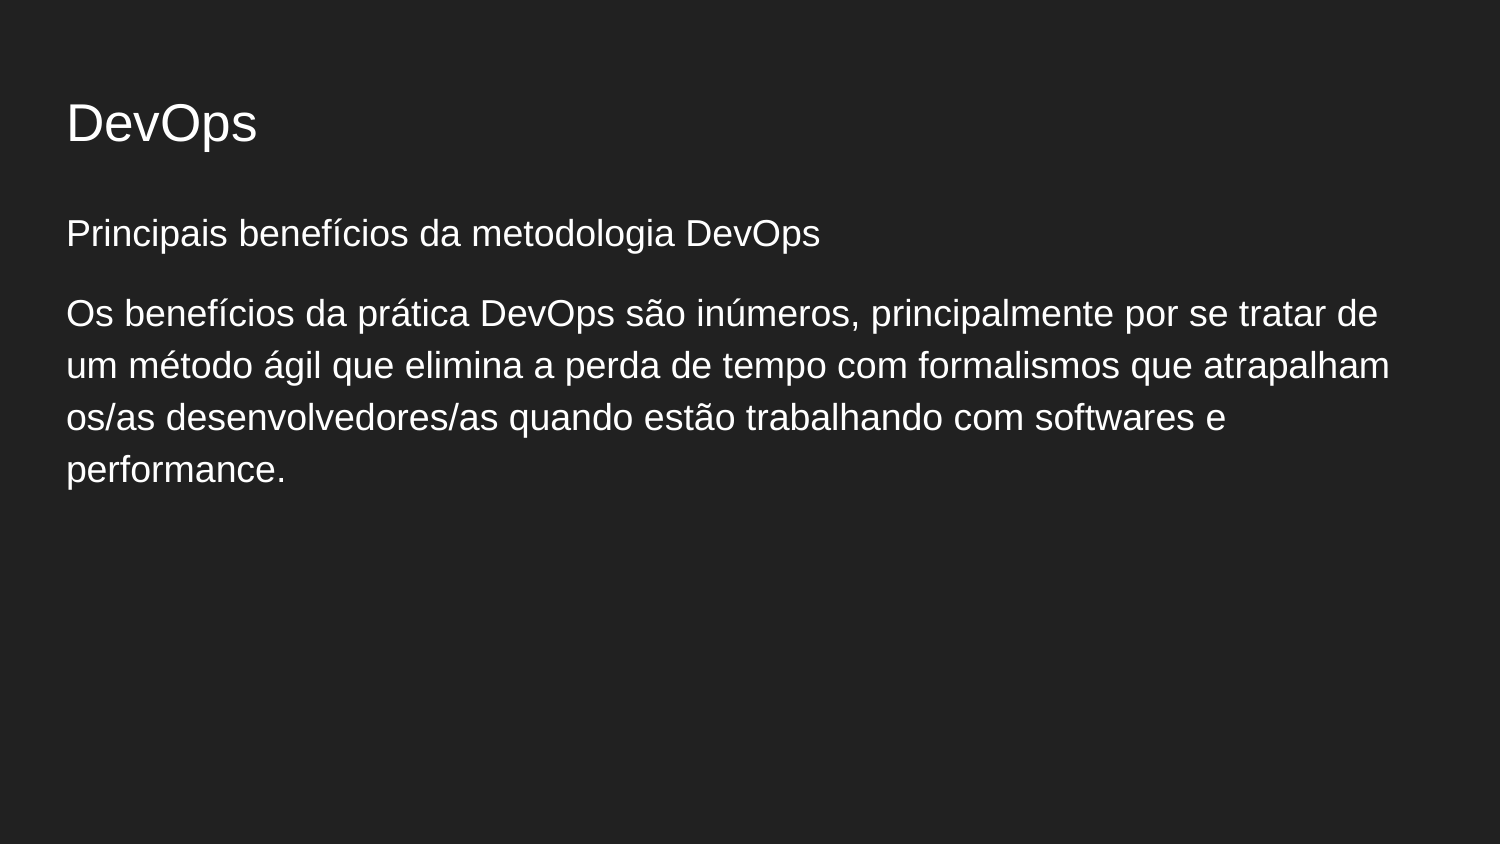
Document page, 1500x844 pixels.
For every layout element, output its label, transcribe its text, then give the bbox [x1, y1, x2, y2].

list Principais benefícios da metodologia DevOps Os benefícios da prática DevOps são inúmeros, principalmente por se tratar de um método ágil que elimina a perda de tempo com formalismos que atrapalham os/as desenvolvedores/as quando estão trabalhando com softwares e performance. [51, 189, 1449, 750]
title DevOps [51, 72, 1449, 167]
